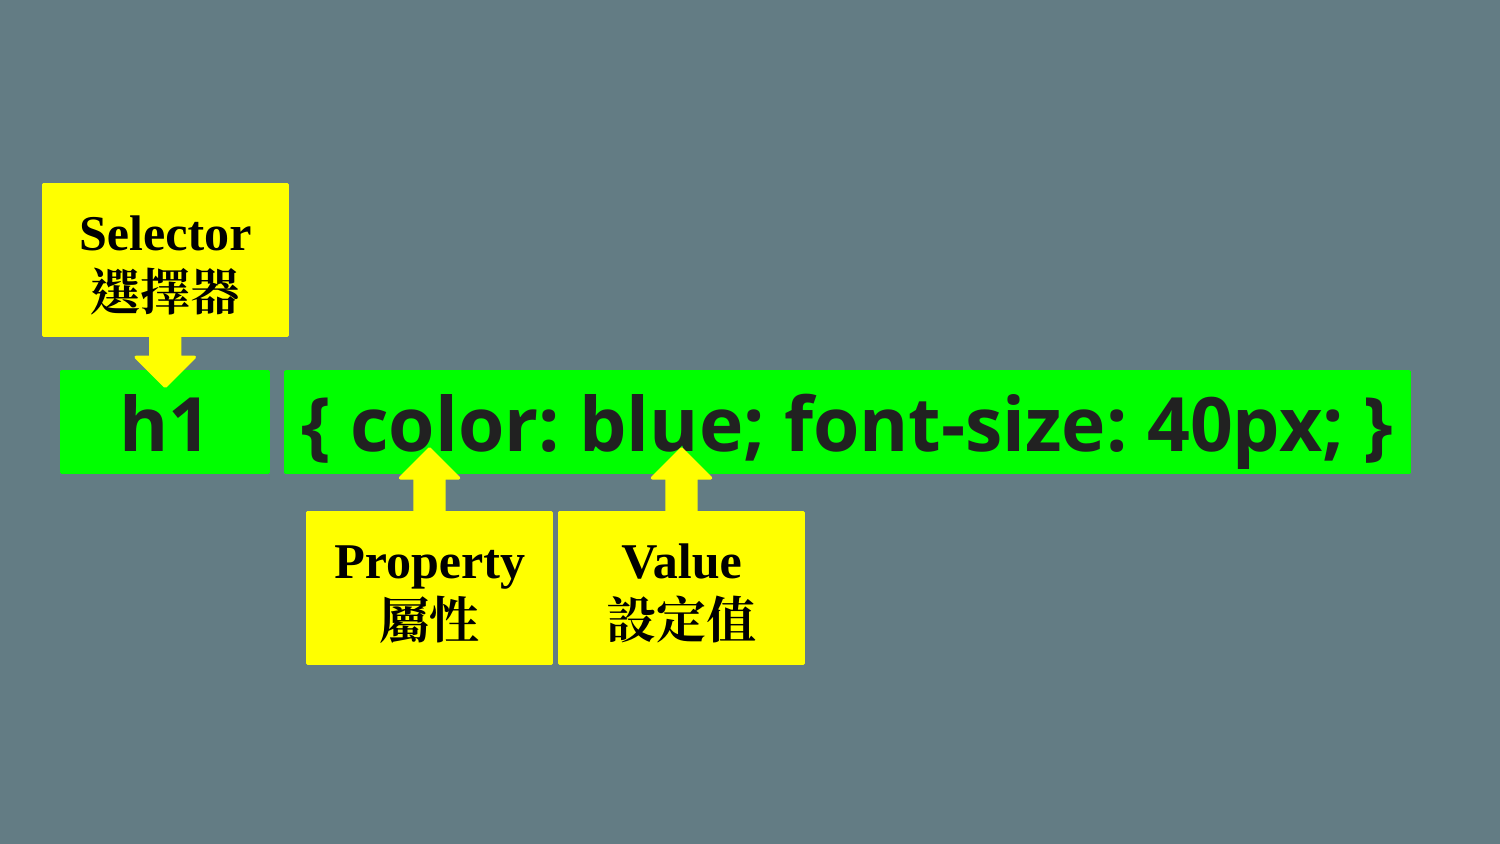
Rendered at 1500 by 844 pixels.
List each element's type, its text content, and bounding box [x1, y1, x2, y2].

text_box Selector 選擇器 [43, 184, 288, 336]
text_box Property 屬性 [307, 512, 552, 664]
text_box Value 設定值 [559, 512, 804, 664]
text_box [136, 327, 195, 387]
text_box [400, 448, 459, 513]
text_box [652, 448, 711, 513]
text_box h1 [61, 371, 269, 473]
text_box { color: blue; font-size: 40px; } [286, 371, 1409, 473]
